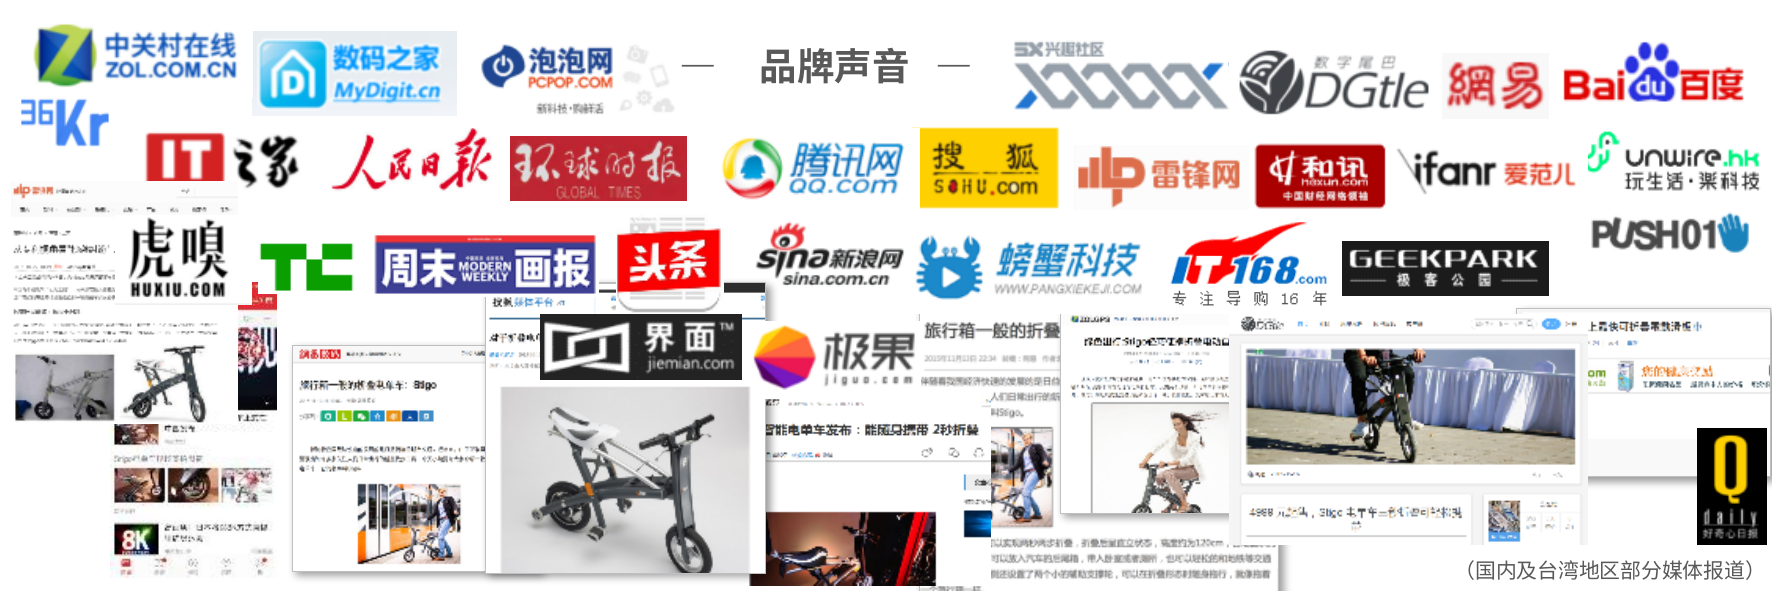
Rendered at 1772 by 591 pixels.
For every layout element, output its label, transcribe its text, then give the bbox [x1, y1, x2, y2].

text_box — 品牌声音 — [659, 32, 1011, 98]
picture [474, 35, 687, 121]
picture [1393, 121, 1771, 264]
picture [10, 121, 357, 579]
picture [331, 128, 493, 193]
picture [1074, 145, 1249, 211]
picture [1010, 33, 1435, 120]
picture [1252, 141, 1390, 212]
text_box （国内及台湾地区部分媒体报道） [1434, 547, 1772, 591]
picture [1442, 53, 1549, 120]
picture [1561, 32, 1754, 116]
picture [10, 13, 458, 154]
picture [292, 126, 1771, 591]
picture [510, 136, 687, 202]
